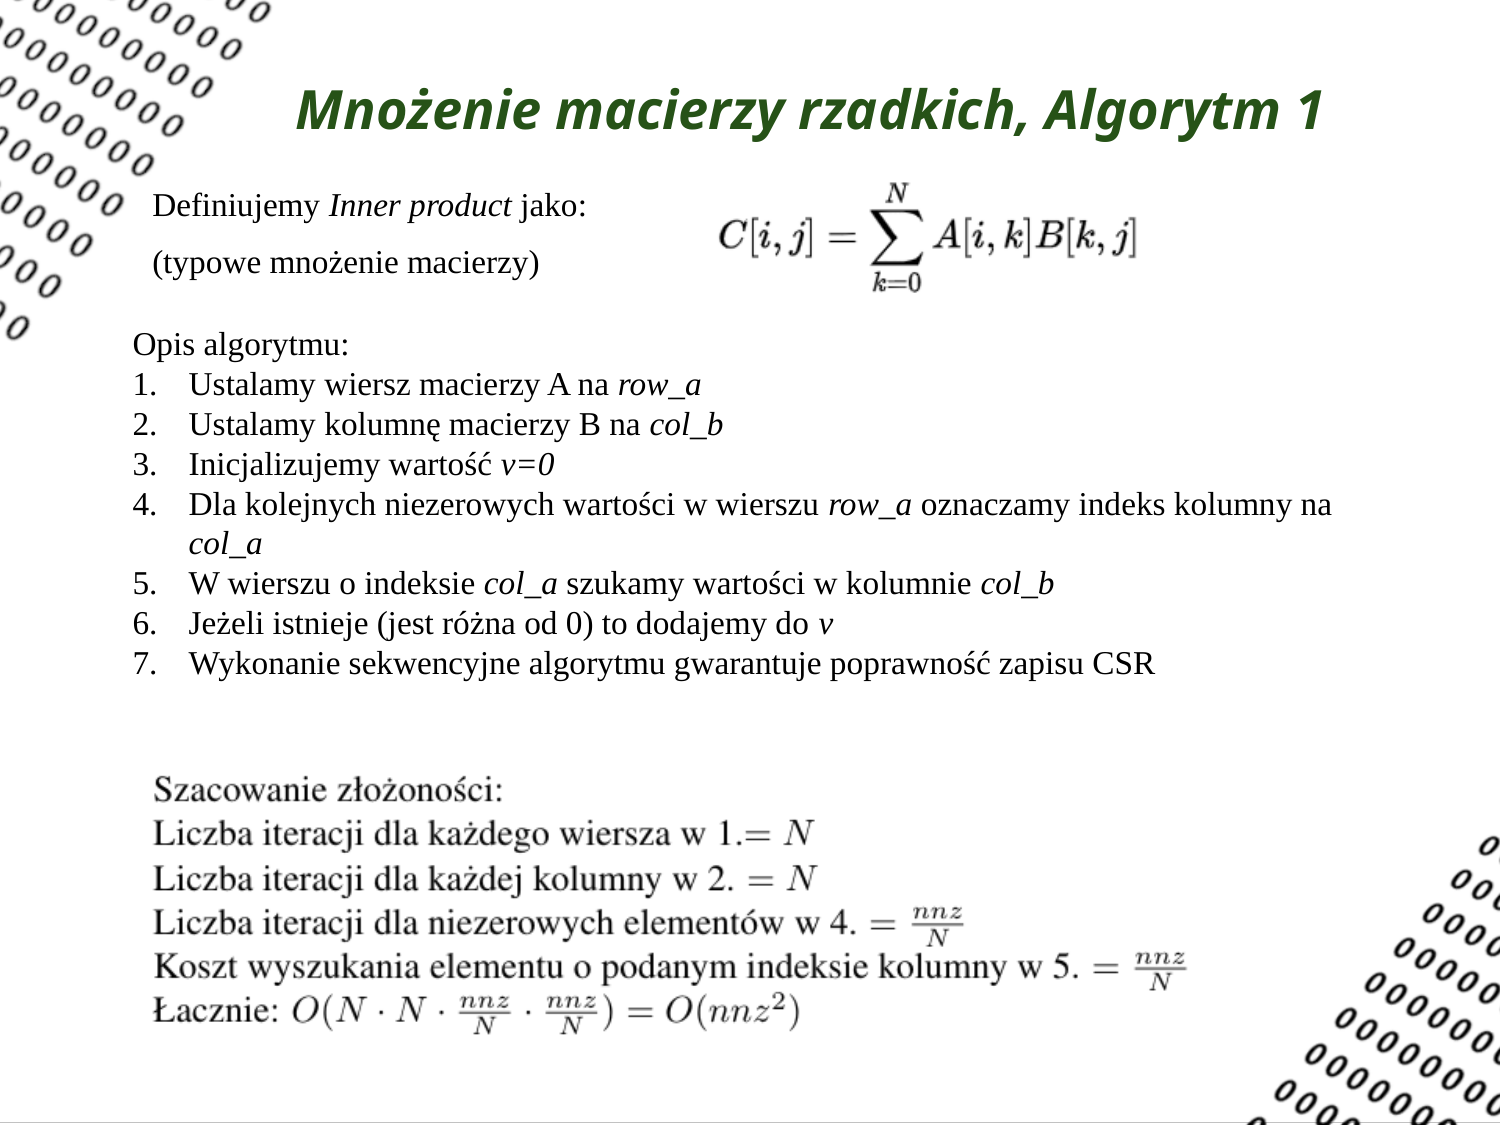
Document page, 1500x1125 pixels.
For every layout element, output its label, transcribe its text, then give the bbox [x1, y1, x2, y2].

list Definiujemy Inner product jako: (typowe mnożenie macierzy) [137, 180, 685, 305]
title Mnożenie macierzy rzadkich, Algorytm 1 [179, 59, 1443, 164]
text_box Opis algorytmu: Ustalamy wiersz macierzy A na row_a Ustalamy kolumnę macierzy B na col_b Inicjalizujemy wartość v=0 Dla kolejnych niezerowych wartości w wierszu row_a oznaczamy indeks kolumny na col_a W wierszu o indeksie col_a szukamy wartości w kolumnie col_b Jeżeli istnieje (jest różna od 0) to dodajemy do v Wykonanie sekwencyjne algorytmu gwarantuje poprawność zapisu CSR [117, 314, 1381, 689]
picture [0, 0, 1500, 1125]
